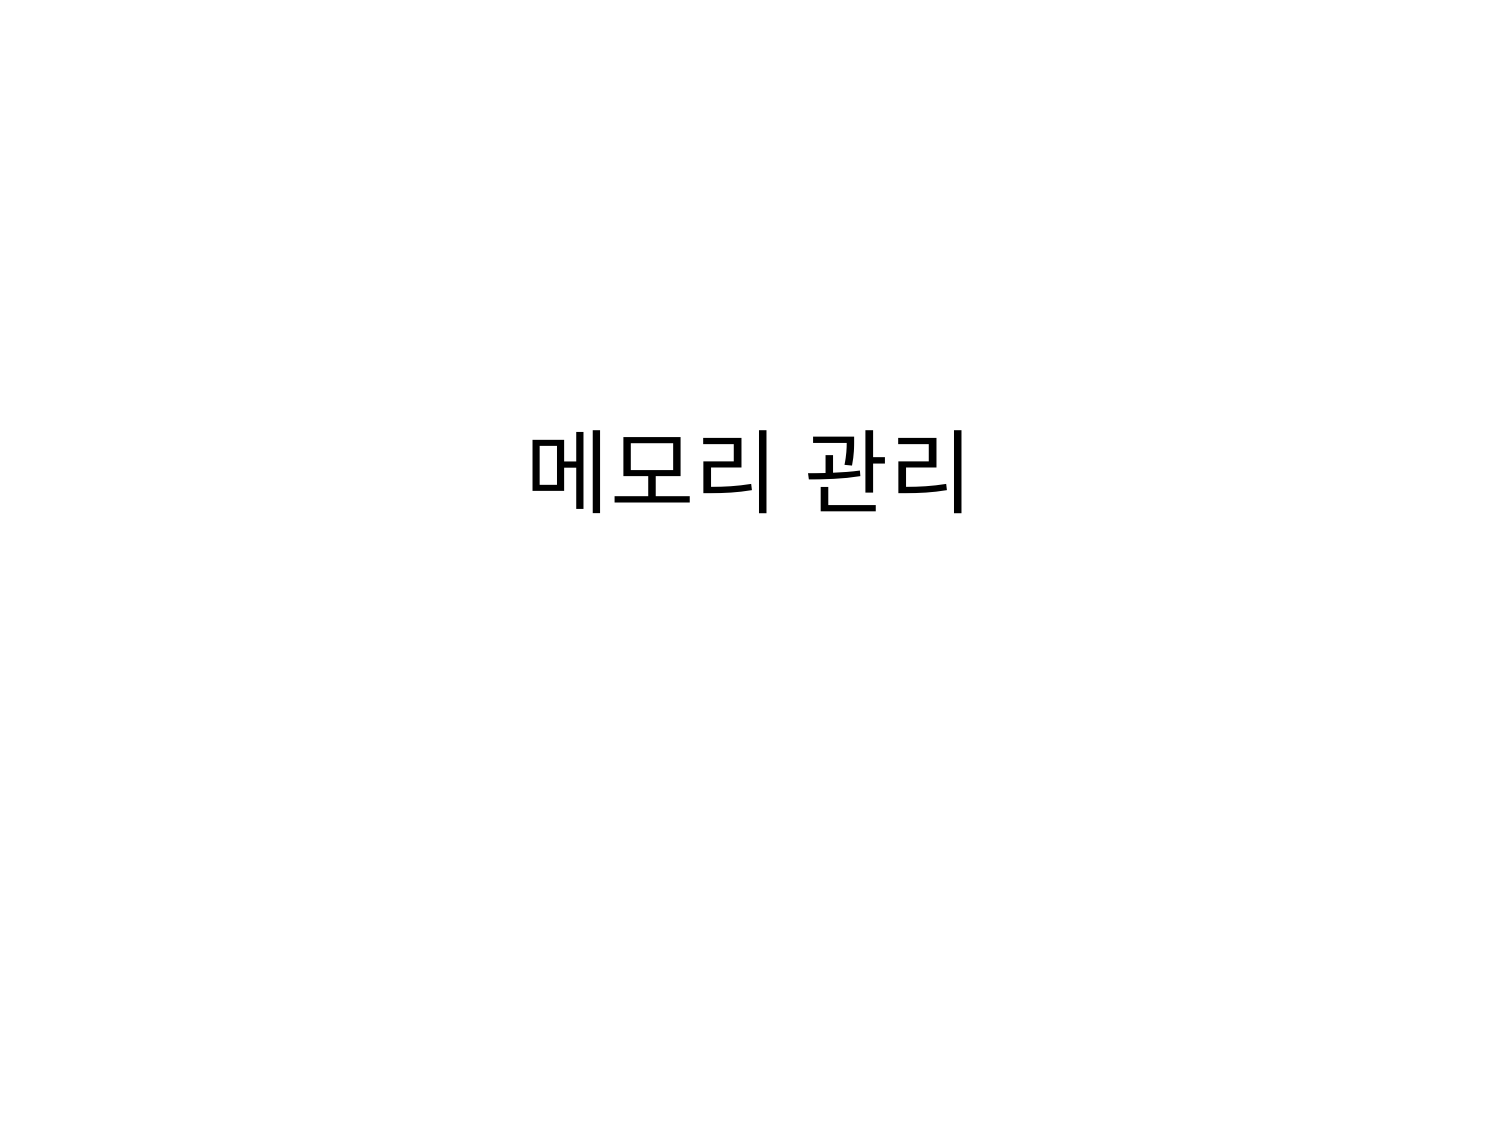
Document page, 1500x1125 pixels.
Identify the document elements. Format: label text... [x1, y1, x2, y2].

title 메모리 관리 [112, 349, 1388, 591]
